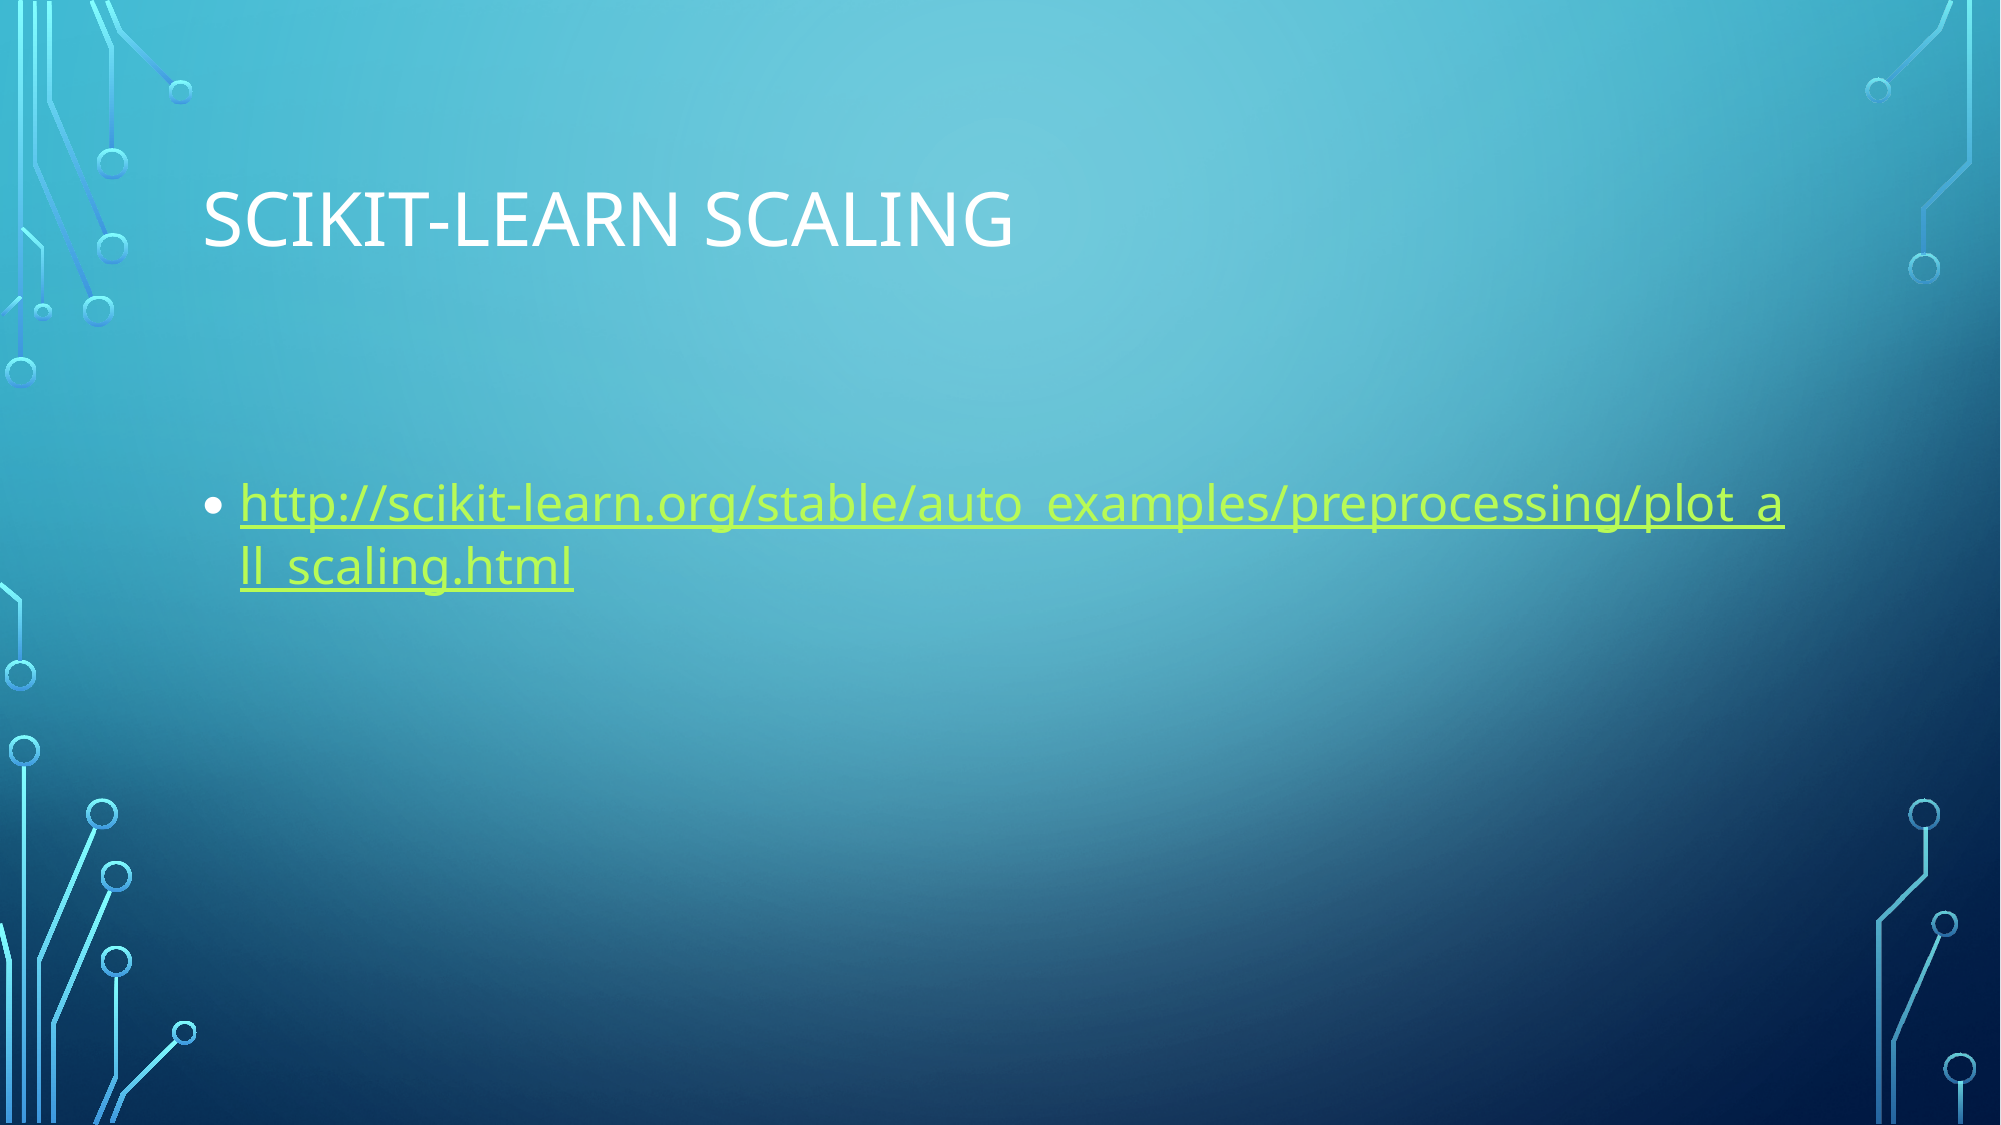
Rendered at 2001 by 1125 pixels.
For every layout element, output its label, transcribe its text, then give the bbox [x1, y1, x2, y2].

list http://scikit-learn.org/stable/auto_examples/preprocessing/plot_all_scaling.html [187, 369, 1813, 950]
title Scikit-learn scaling [187, 101, 1813, 344]
